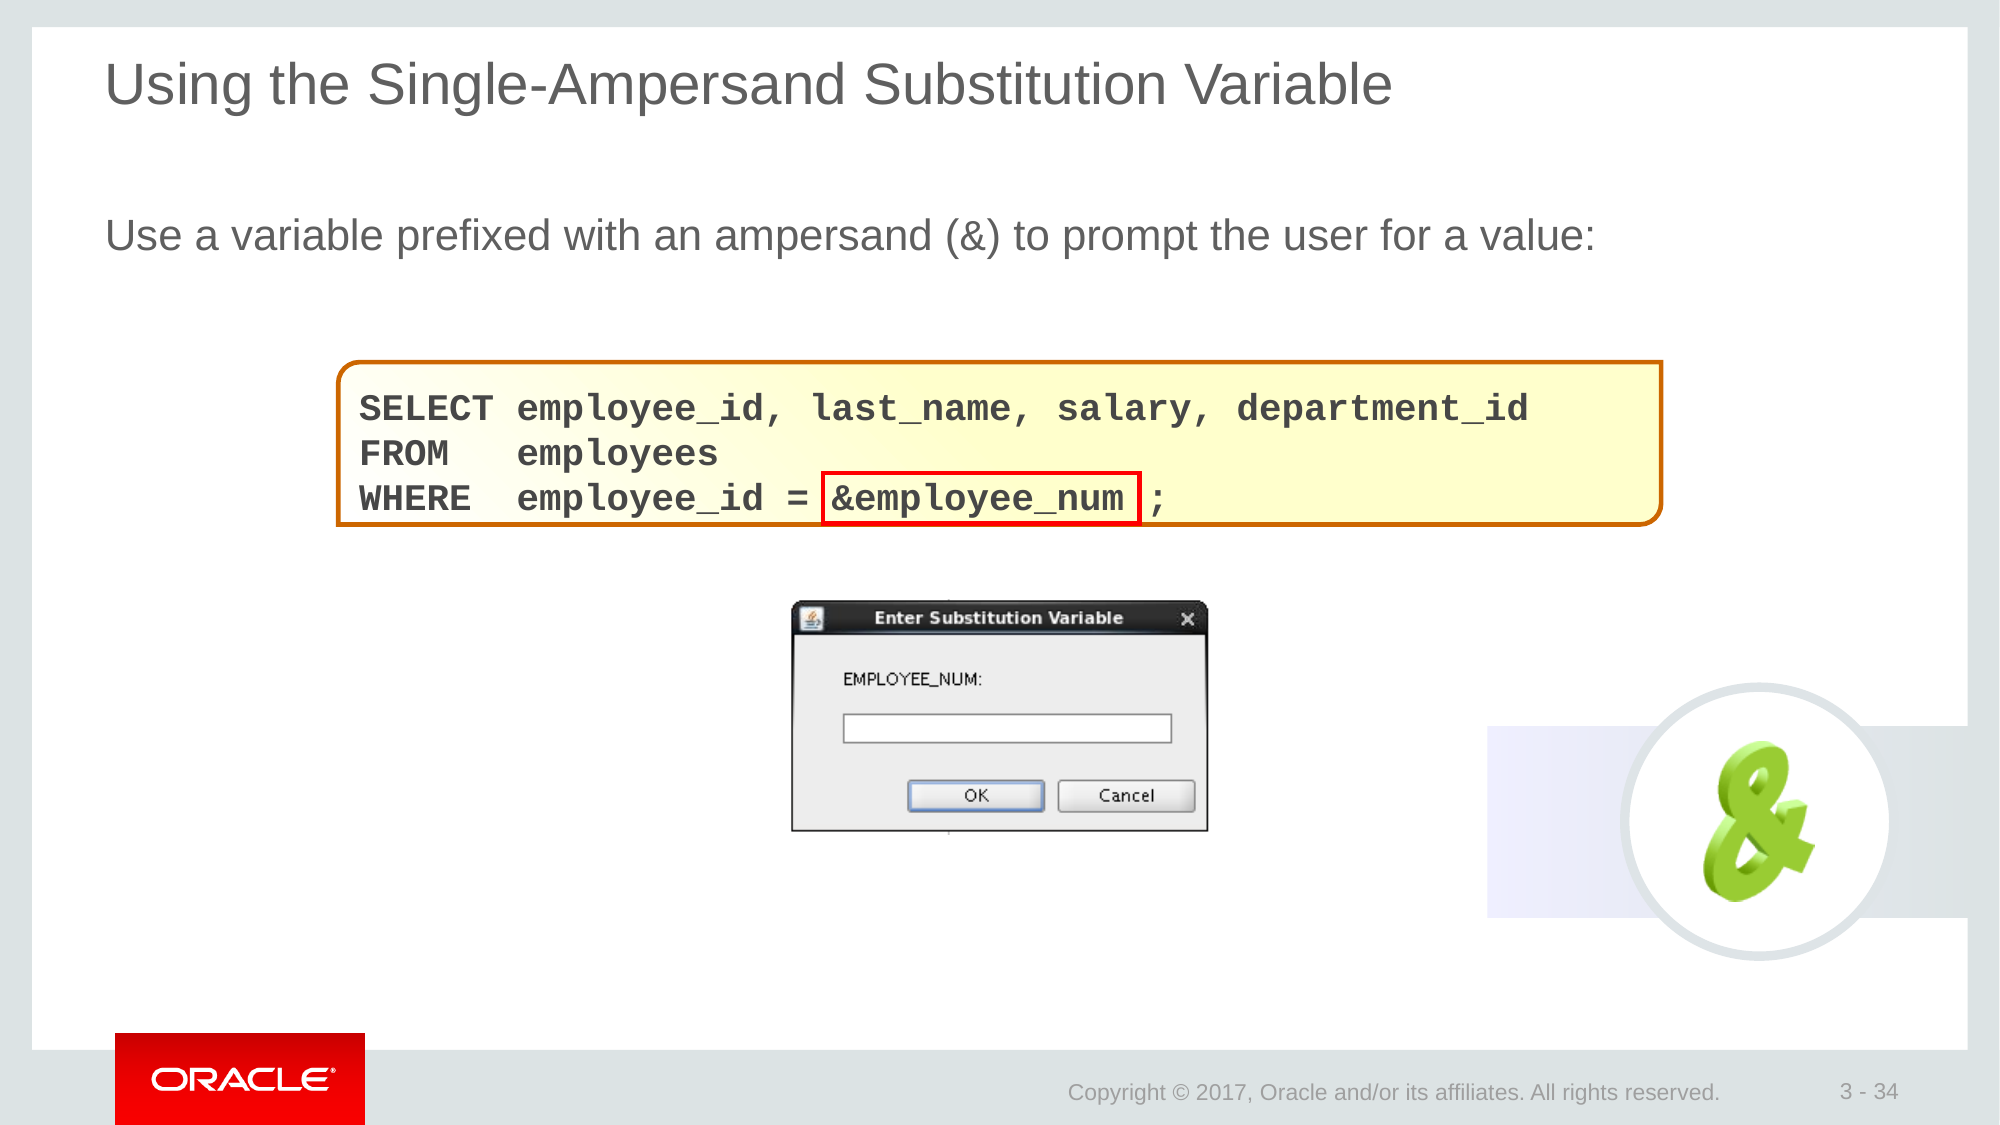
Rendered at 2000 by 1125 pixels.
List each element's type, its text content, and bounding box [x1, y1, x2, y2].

title Using the Single-Ampersand Substitution Variable [101, 43, 1898, 188]
picture [115, 1033, 365, 1125]
text_box [1624, 687, 1894, 957]
picture [790, 599, 1210, 835]
text_box [1855, 726, 1972, 918]
list Use a variable prefixed with an ampersand (&) to prompt the user for a value: [101, 203, 1898, 505]
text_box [337, 361, 1662, 526]
picture [1703, 741, 1815, 902]
text_box [1487, 726, 1664, 918]
